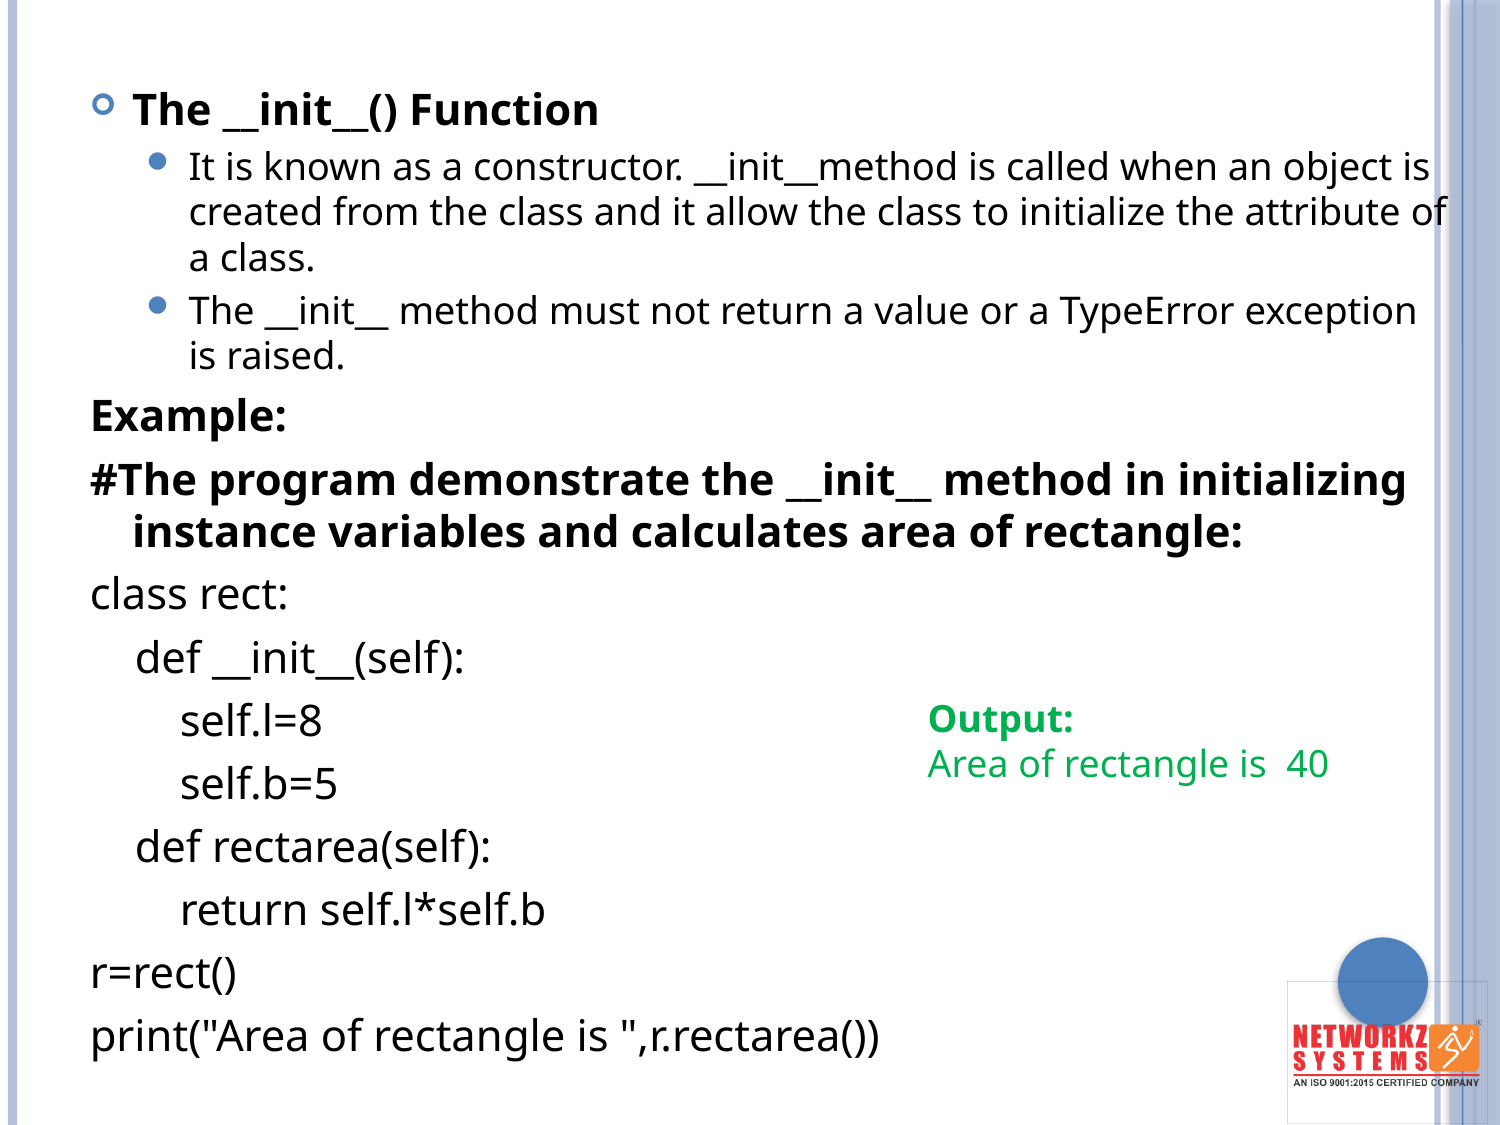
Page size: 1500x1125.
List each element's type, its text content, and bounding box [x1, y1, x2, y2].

picture [1286, 981, 1489, 1124]
text_box Output: Area of rectangle is 40 [912, 687, 1345, 793]
list The __init__() Function It is known as a constructor. __init__method is called when an object is created from the class and it allow the class to initialize the attribute of a class. The __init__ method must not return a value or a TypeError exception is raised. Example: #The program demonstrate the __init__ method in initializing instance variables and calculates area of rectangle: class rect: def __init__(self): self.l=8 self.b=5 def rectarea(self): return self.l*self.b r=rect() print("Area of rectangle is ",r.rectarea()) [75, 75, 1463, 1088]
